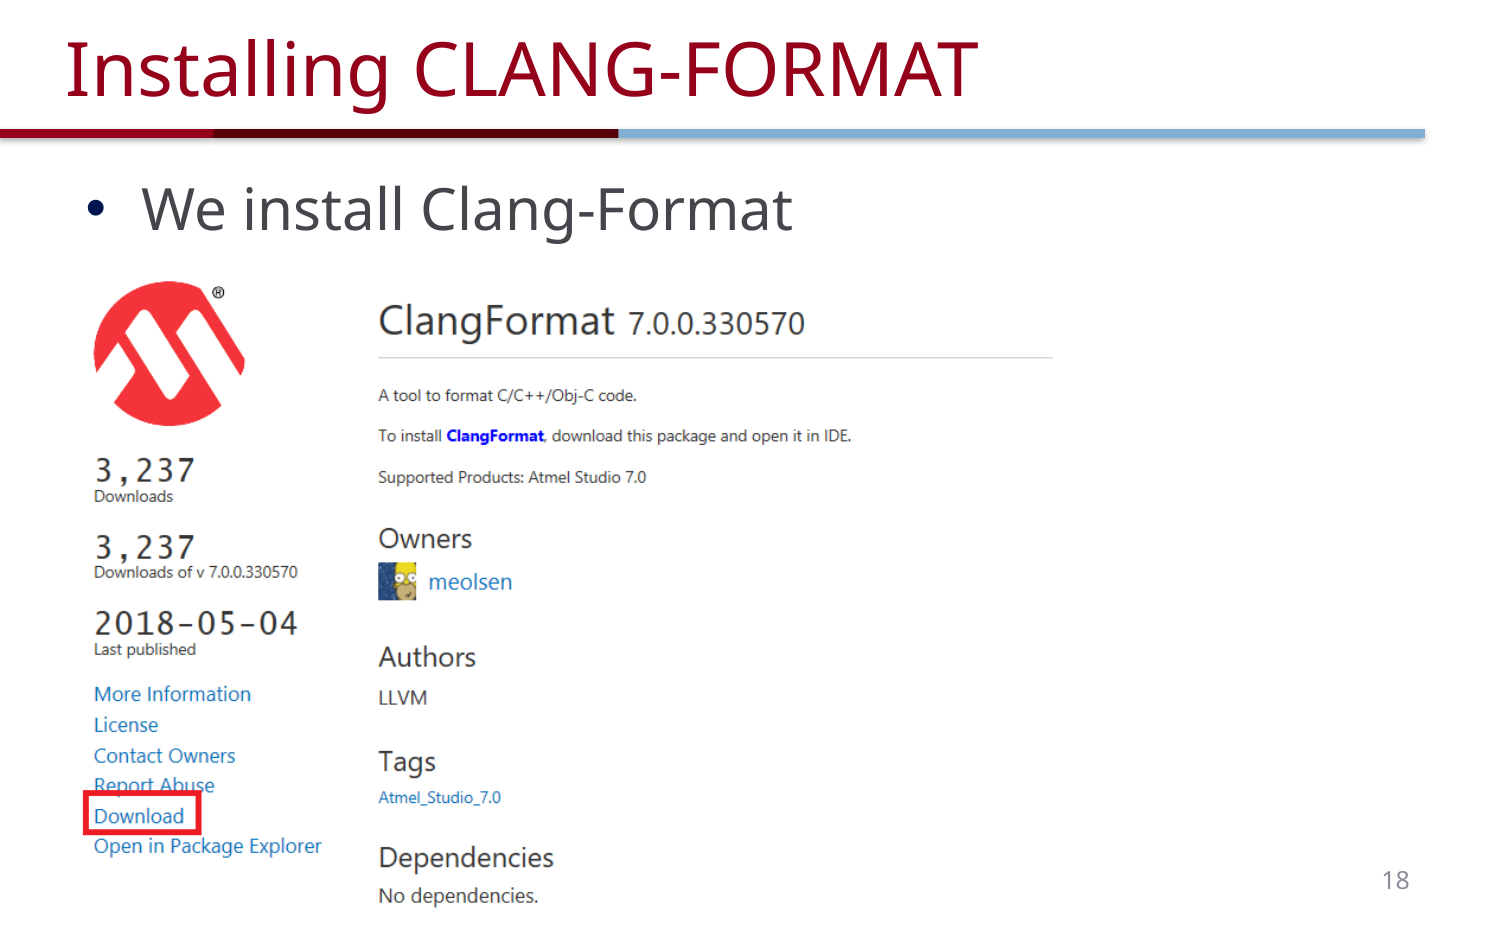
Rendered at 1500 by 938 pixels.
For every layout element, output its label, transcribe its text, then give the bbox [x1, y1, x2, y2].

list We install Clang-Format [70, 164, 1325, 838]
picture [70, 260, 1053, 923]
title Installing CLANG-FORMAT [50, 2, 1401, 130]
slide_number 18 [1074, 856, 1425, 907]
